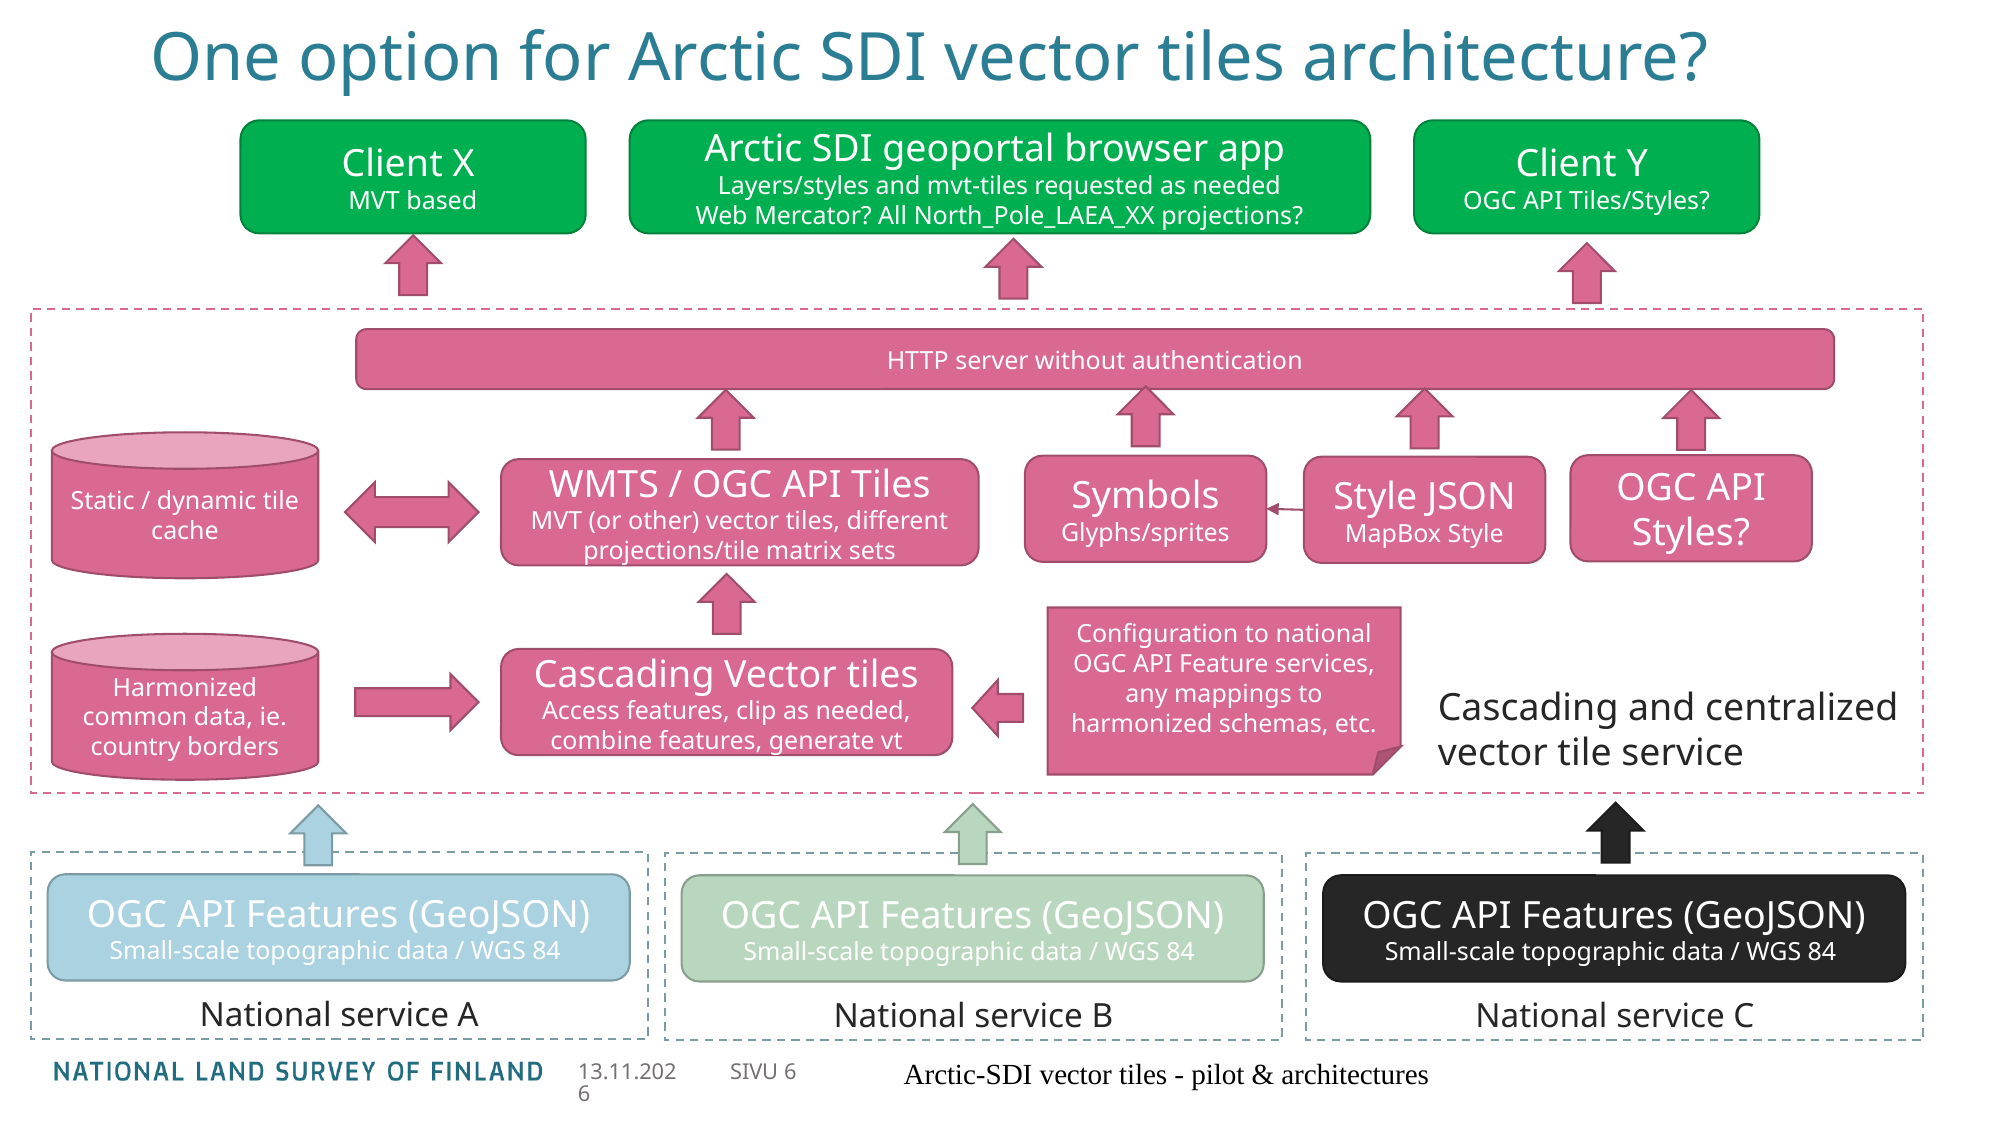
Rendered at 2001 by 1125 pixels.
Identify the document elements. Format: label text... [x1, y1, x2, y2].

text_box HTTP server without authentication [355, 328, 1836, 391]
footer Arctic-SDI vector tiles - pilot & architectures [828, 1042, 1504, 1103]
text_box OGC API Features (GeoJSON) Small-scale topographic data / WGS 84 [680, 874, 1265, 983]
text_box [1115, 384, 1177, 448]
text_box [287, 803, 349, 867]
text_box [1660, 388, 1722, 451]
text_box OGC API Features (GeoJSON) Small-scale topographic data / WGS 84 [46, 873, 631, 982]
text_box [664, 852, 1283, 1041]
text_box Style JSON MapBox Style [1302, 455, 1547, 564]
text_box [343, 479, 480, 545]
text_box [30, 851, 649, 1040]
slide_number SIVU 6 [701, 1042, 827, 1103]
text_box [382, 233, 444, 297]
text_box National service B [818, 986, 1129, 1042]
text_box Symbols Glyphs/sprites [1023, 454, 1268, 563]
text_box [1394, 387, 1456, 450]
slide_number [562, 1042, 701, 1103]
text_box Client X MVT based [239, 119, 587, 235]
text_box WMTS / OGC API Tiles MVT (or other) vector tiles, different projections/tile matrix sets [499, 458, 980, 567]
text_box National service A [184, 985, 495, 1041]
text_box [30, 308, 1924, 794]
text_box OGC API Features (GeoJSON) Small-scale topographic data / WGS 84 [1322, 874, 1907, 983]
text_box Static / dynamic tile cache [50, 431, 320, 580]
text_box [1305, 852, 1924, 1041]
text_box [1585, 801, 1646, 864]
text_box National service C [1460, 986, 1770, 1042]
text_box Client Y OGC API Tiles/Styles? [1413, 119, 1761, 235]
text_box Configuration to national OGC API Feature services, any mappings to harmonized schemas, etc. [1046, 606, 1405, 776]
text_box [1556, 241, 1618, 305]
text_box [354, 671, 480, 733]
text_box Cascading Vector tiles Access features, clip as needed, combine features, generate vt [499, 647, 954, 757]
text_box [942, 802, 1004, 866]
text_box [696, 572, 758, 635]
title One option for Arctic SDI vector tiles architecture? [135, 2, 1861, 105]
text_box [695, 388, 757, 451]
text_box Cascading and centralized vector tile service [1423, 675, 1924, 781]
text_box [983, 237, 1044, 300]
text_box OGC API Styles? [1569, 454, 1813, 563]
picture [51, 1059, 543, 1083]
text_box [970, 677, 1025, 739]
text_box Arctic SDI geoportal browser app Layers/styles and mvt-tiles requested as needed Web Mercator? All North_Pole_LAEA_XX projections? [628, 119, 1372, 235]
text_box Harmonized common data, ie. country borders [50, 632, 320, 781]
